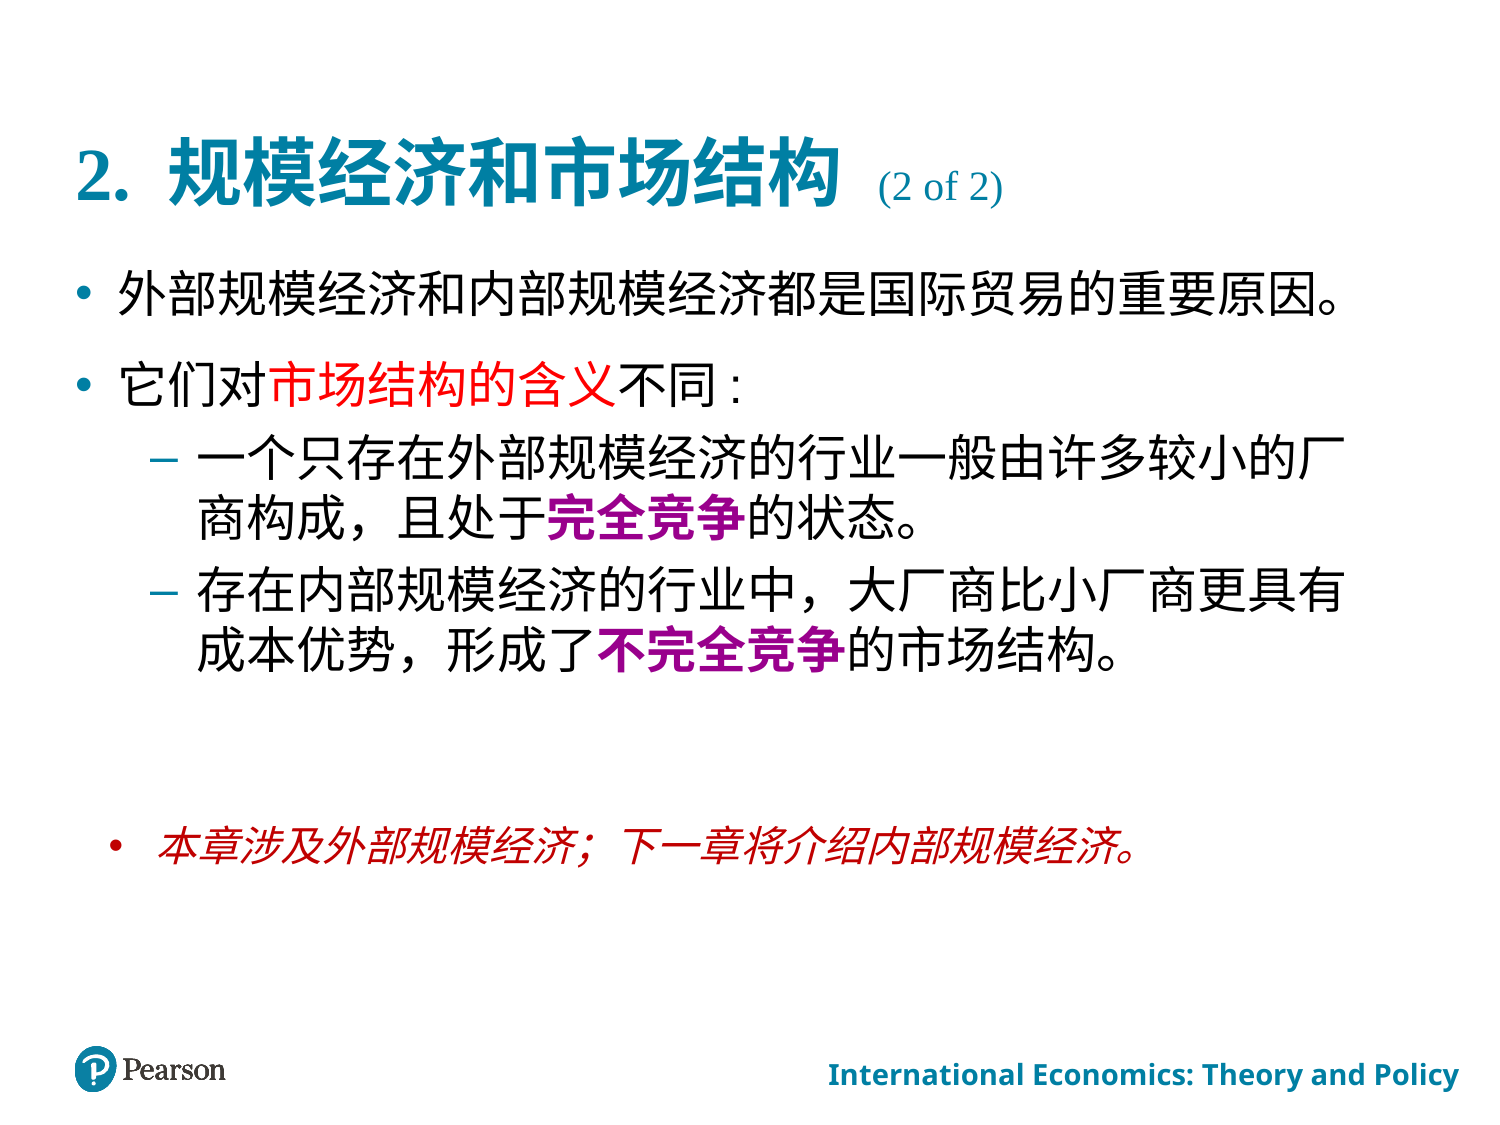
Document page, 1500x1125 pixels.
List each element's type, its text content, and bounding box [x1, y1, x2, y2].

text_box 本章涉及外部规模经济；下一章将介绍内部规模经济。 [93, 812, 1332, 878]
list 外部规模经济和内部规模经济都是国际贸易的重要原因。 它们对市场结构的含义不同: 一个只存在外部规模经济的行业一般由许多较小的厂商构成，且处于完全竞争的状态。 存在内部规模经济的行业中，大厂商比小厂商更具有成本优势，形成了不完全竞争的市场结构。 [75, 262, 1350, 738]
title 2. 规模经济和市场结构 (2 of 2) [75, 35, 1313, 216]
